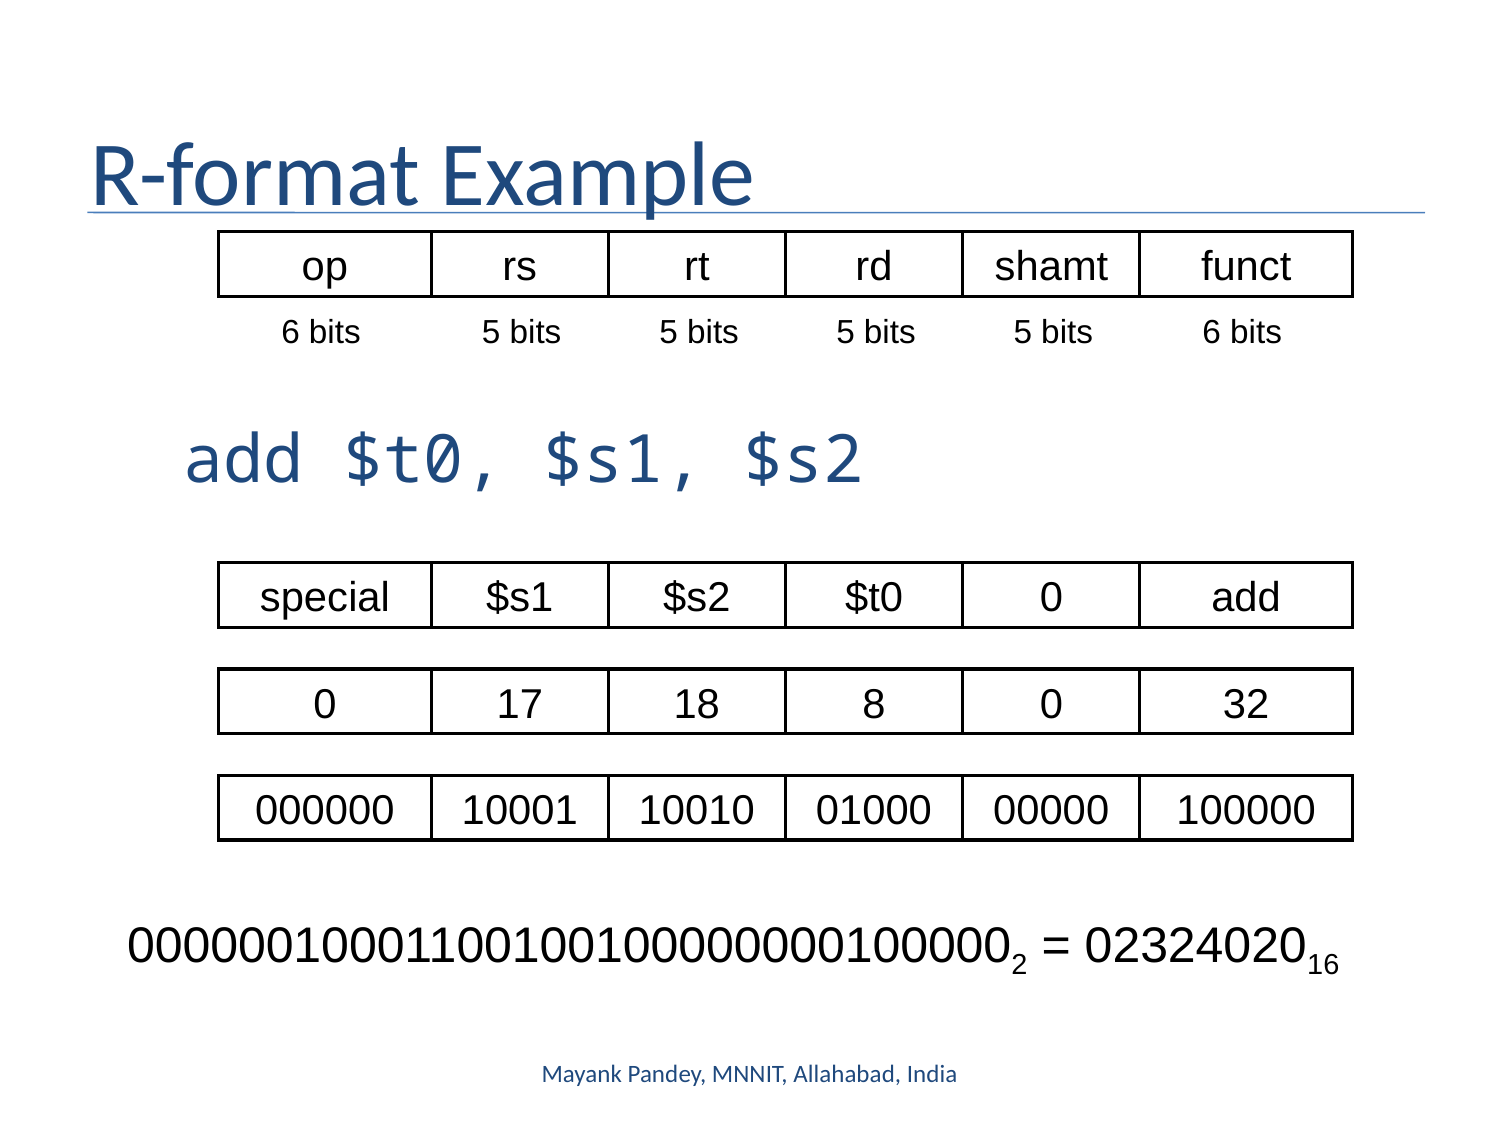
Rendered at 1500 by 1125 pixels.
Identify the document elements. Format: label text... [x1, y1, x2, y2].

text_box 01000 [785, 775, 962, 841]
footer Mayank Pandey, MNNIT, Allahabad, India [512, 1042, 988, 1103]
text_box $s2 [608, 562, 785, 628]
text_box 0 [962, 669, 1139, 734]
text_box special [218, 562, 431, 628]
text_box 000000 [218, 775, 431, 841]
text_box 0 [962, 562, 1139, 628]
text_box $t0 [785, 562, 962, 628]
text_box 32 [1139, 669, 1353, 734]
text_box 00000 [962, 775, 1139, 841]
text_box 0 [218, 669, 431, 734]
text_box 17 [431, 669, 608, 734]
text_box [218, 231, 1353, 359]
text_box $s1 [431, 562, 608, 628]
text_box 100000 [1139, 775, 1353, 841]
text_box 8 [785, 669, 962, 734]
text_box 18 [608, 669, 785, 734]
title R-format Example [74, 74, 1426, 263]
text_box 10010 [608, 775, 785, 841]
text_box 10001 [431, 775, 608, 841]
text_box add [1139, 562, 1353, 628]
text_box 000000100011001001000000001000002 = 0232402016 [112, 904, 1448, 988]
list add $t0, $s1, $s2 [111, 408, 1470, 516]
